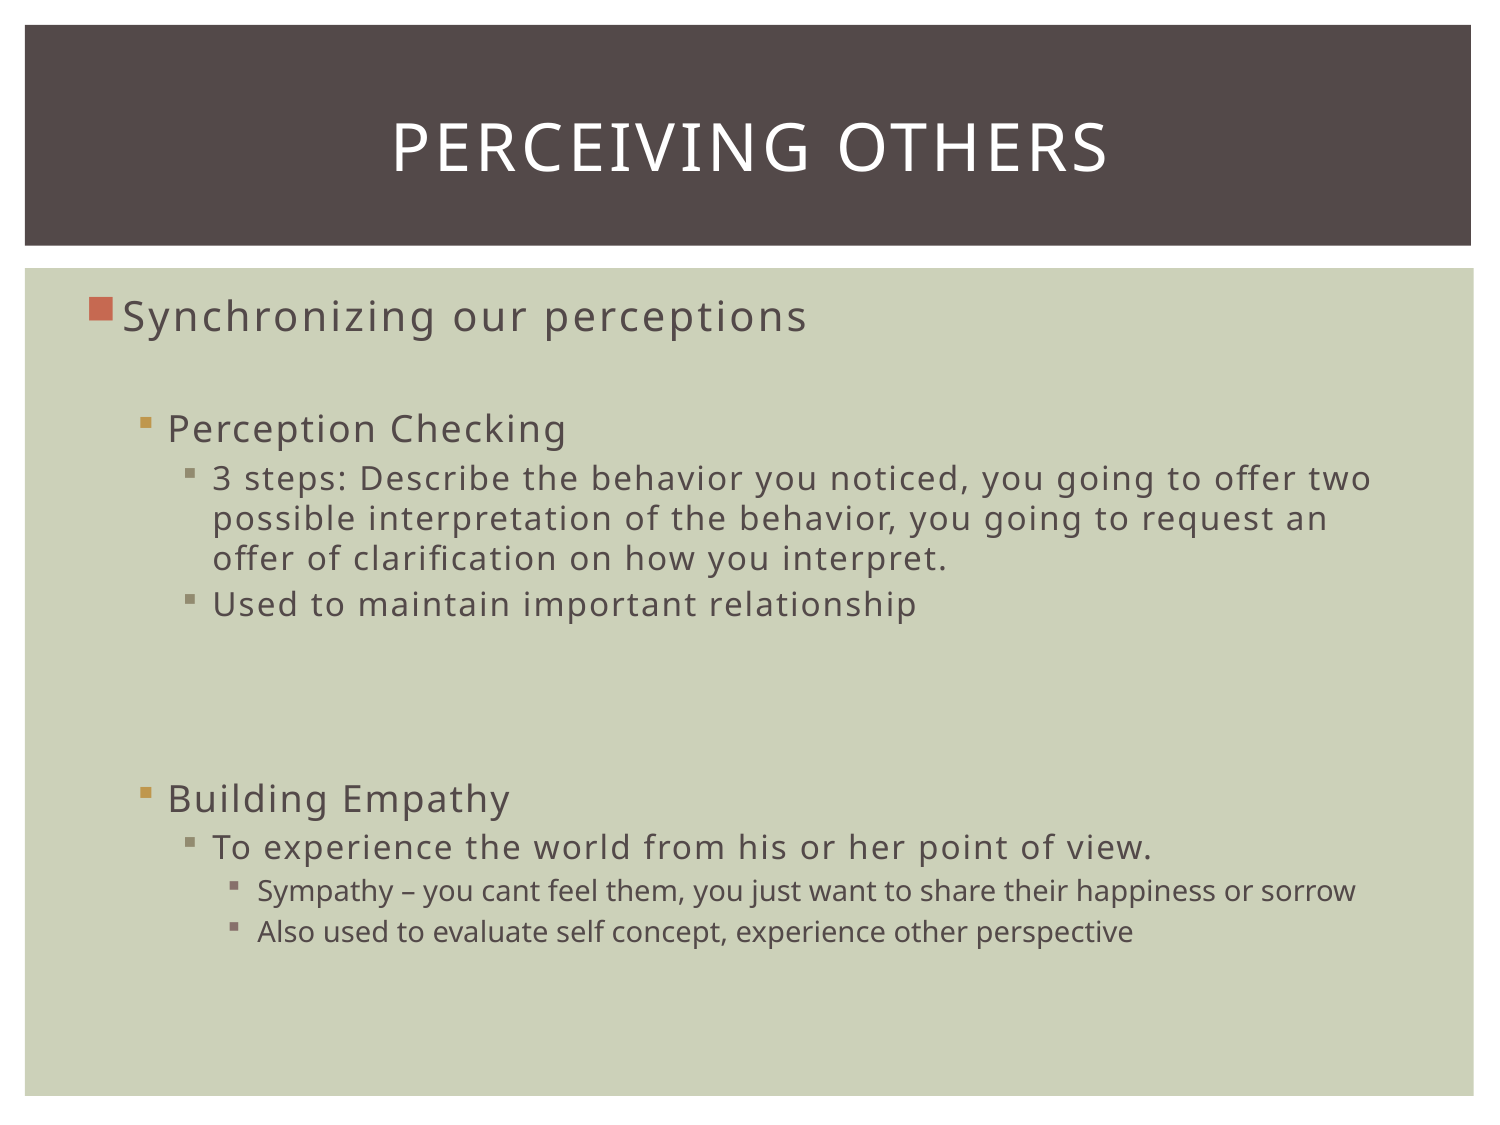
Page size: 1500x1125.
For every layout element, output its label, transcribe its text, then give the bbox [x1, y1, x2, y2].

title Perceiving others [62, 58, 1438, 232]
list Synchronizing our perceptions Perception Checking 3 steps: Describe the behavior you noticed, you going to offer two possible interpretation of the behavior, you going to request an offer of clarification on how you interpret. Used to maintain important relationship Building Empathy To experience the world from his or her point of view. Sympathy – you cant feel them, you just want to share their happiness or sorrow Also used to evaluate self concept, experience other perspective [62, 281, 1442, 1005]
